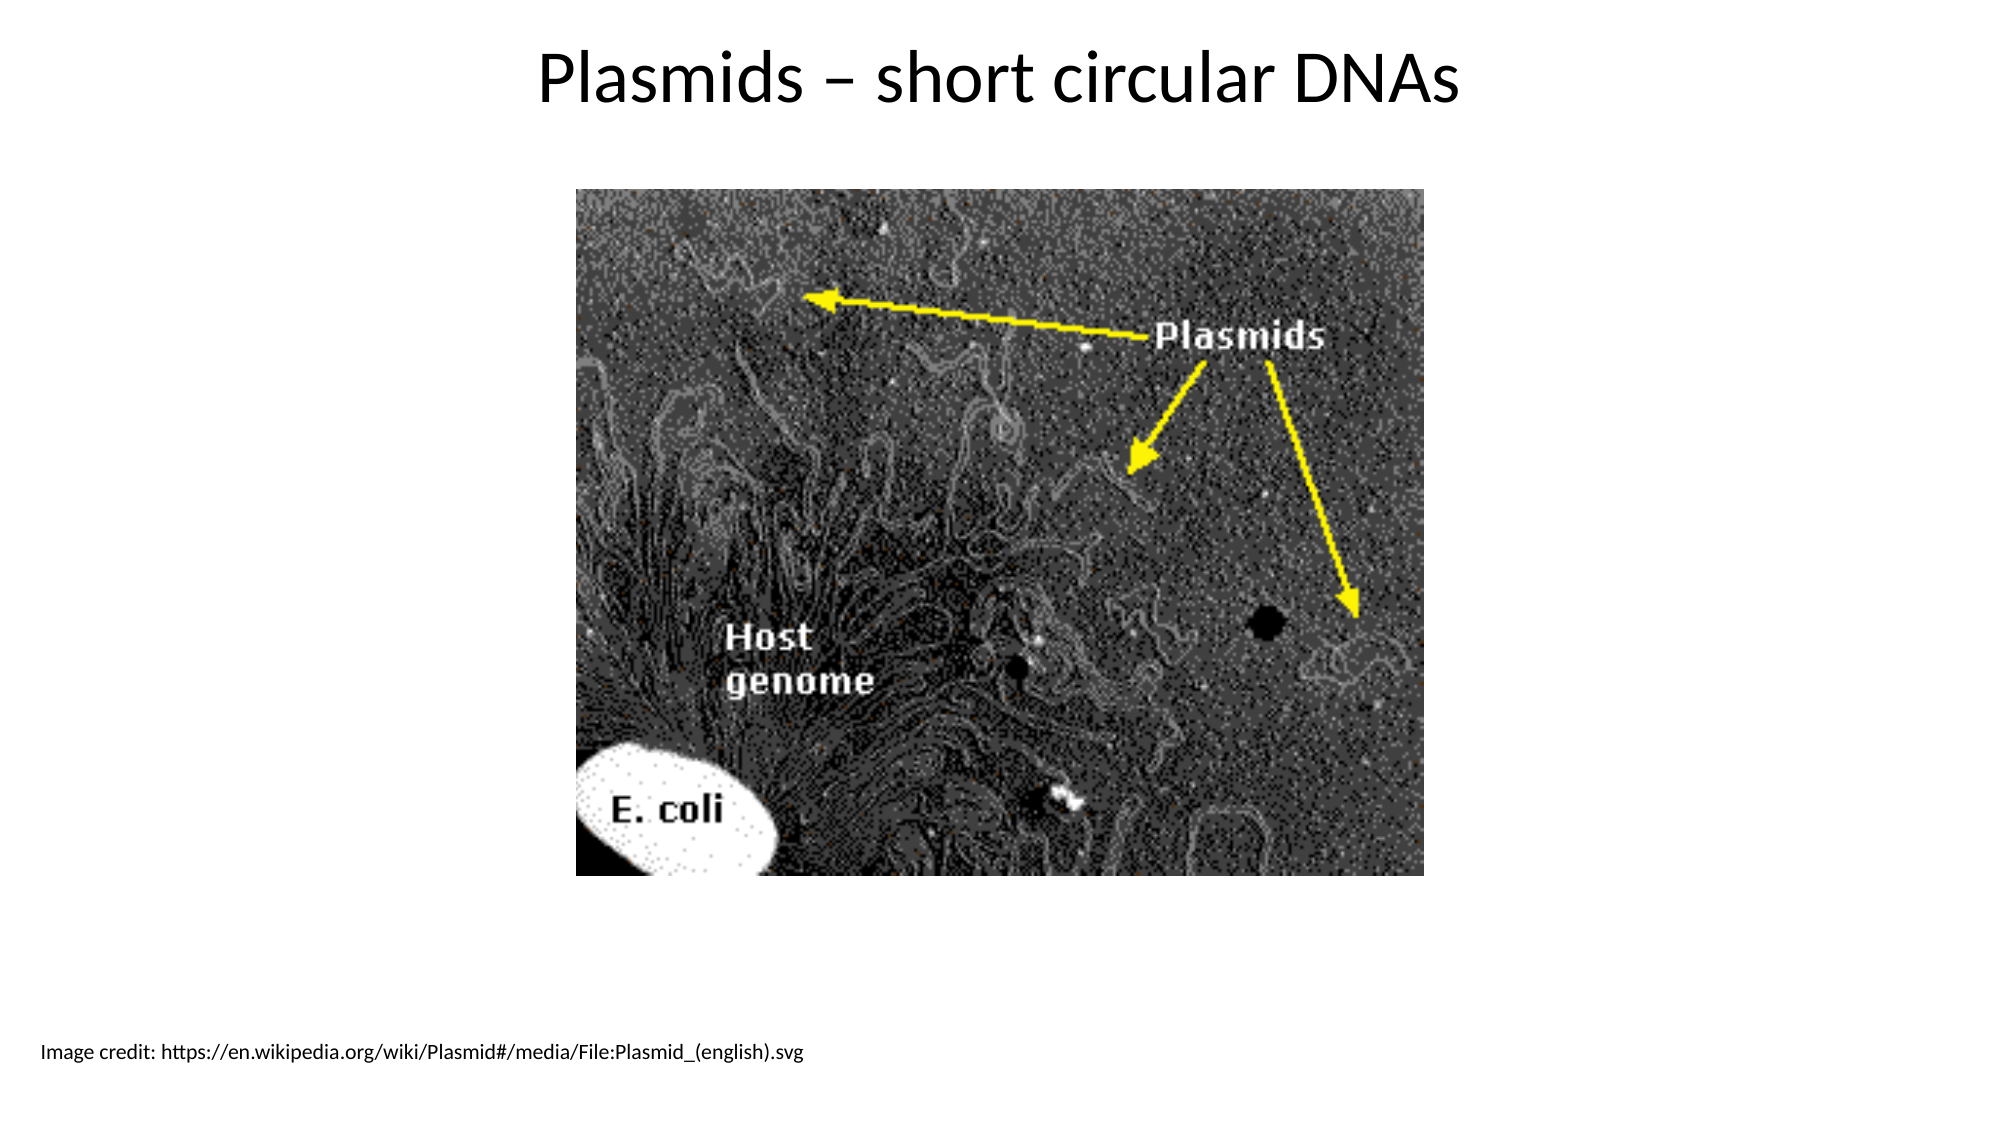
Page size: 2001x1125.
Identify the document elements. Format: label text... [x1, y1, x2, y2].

picture [576, 189, 1424, 876]
text_box Plasmids – short circular DNAs [0, 20, 2000, 125]
text_box Image credit: https://en.wikipedia.org/wiki/Plasmid#/media/File:Plasmid_(english).svg [25, 1030, 820, 1072]
